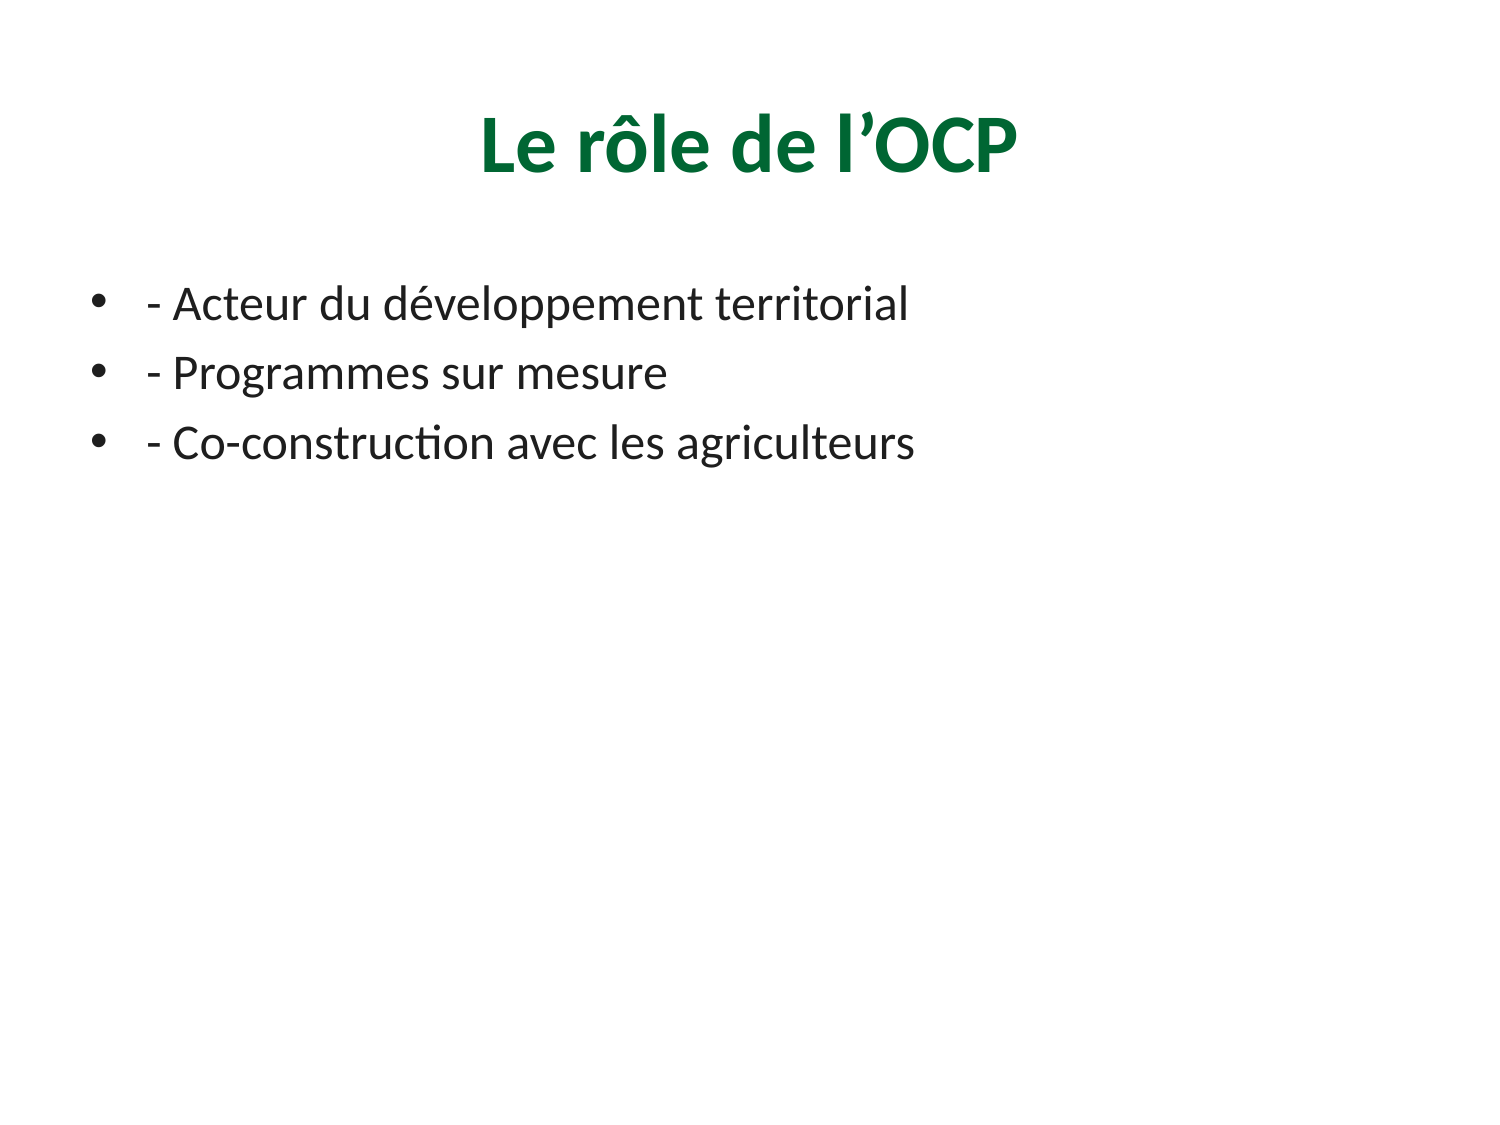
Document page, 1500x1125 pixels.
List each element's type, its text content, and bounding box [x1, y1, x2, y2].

list - Acteur du développement territorial - Programmes sur mesure - Co-construction avec les agriculteurs [75, 262, 1425, 1005]
title Le rôle de l’OCP [75, 45, 1425, 233]
